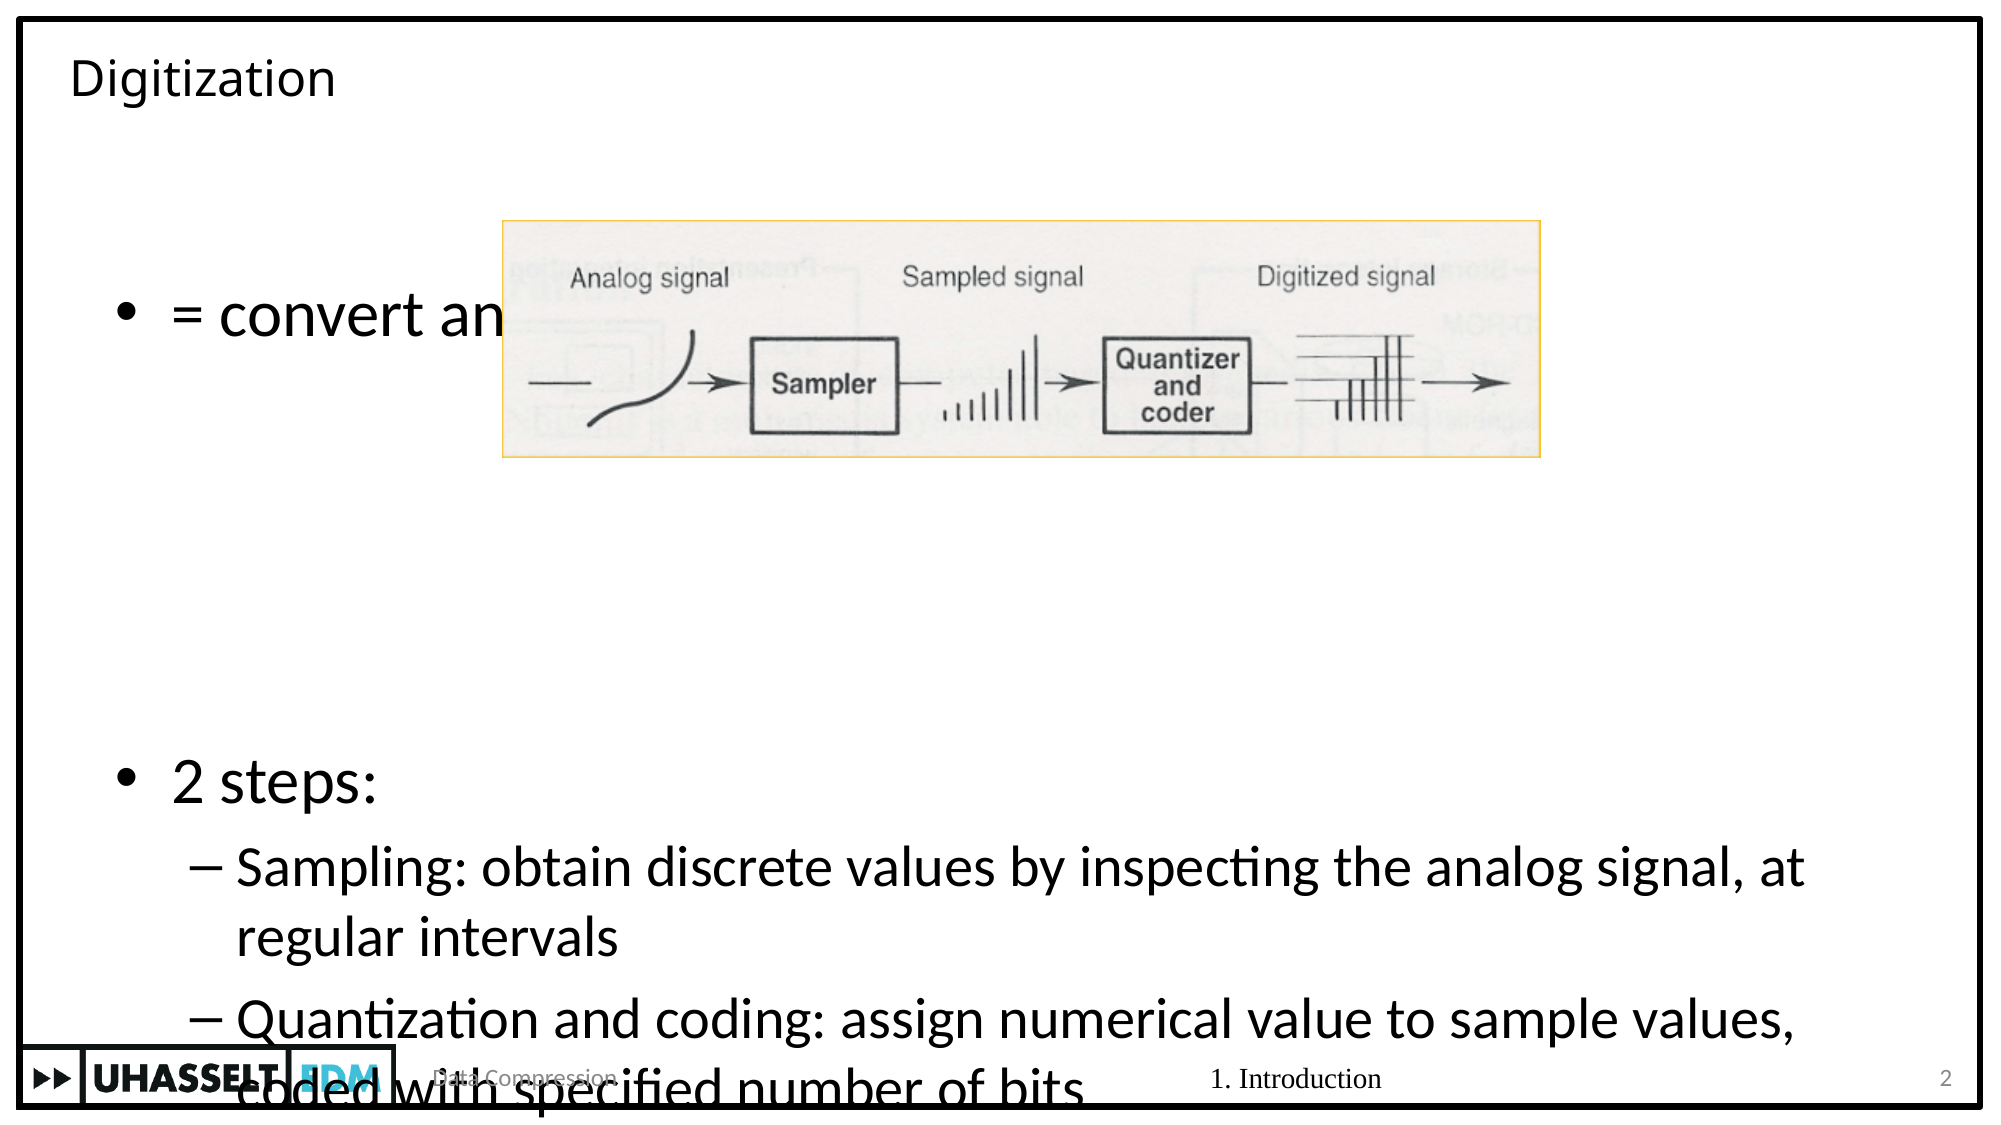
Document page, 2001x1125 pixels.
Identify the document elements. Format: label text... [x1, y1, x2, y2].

list = convert analog signals into digital signals 2 steps: Sampling: obtain discrete values by inspecting the analog signal, at regular intervals Quantization and coding: assign numerical value to sample values, coded with specified number of bits [99, 262, 1900, 1005]
slide_number 2 [1802, 1047, 1968, 1107]
footer 1. Introduction [807, 1046, 1784, 1107]
title Digitization [55, 30, 1945, 122]
picture [502, 219, 1542, 458]
slide_number Data Compression [417, 1046, 790, 1107]
picture [23, 1044, 396, 1103]
